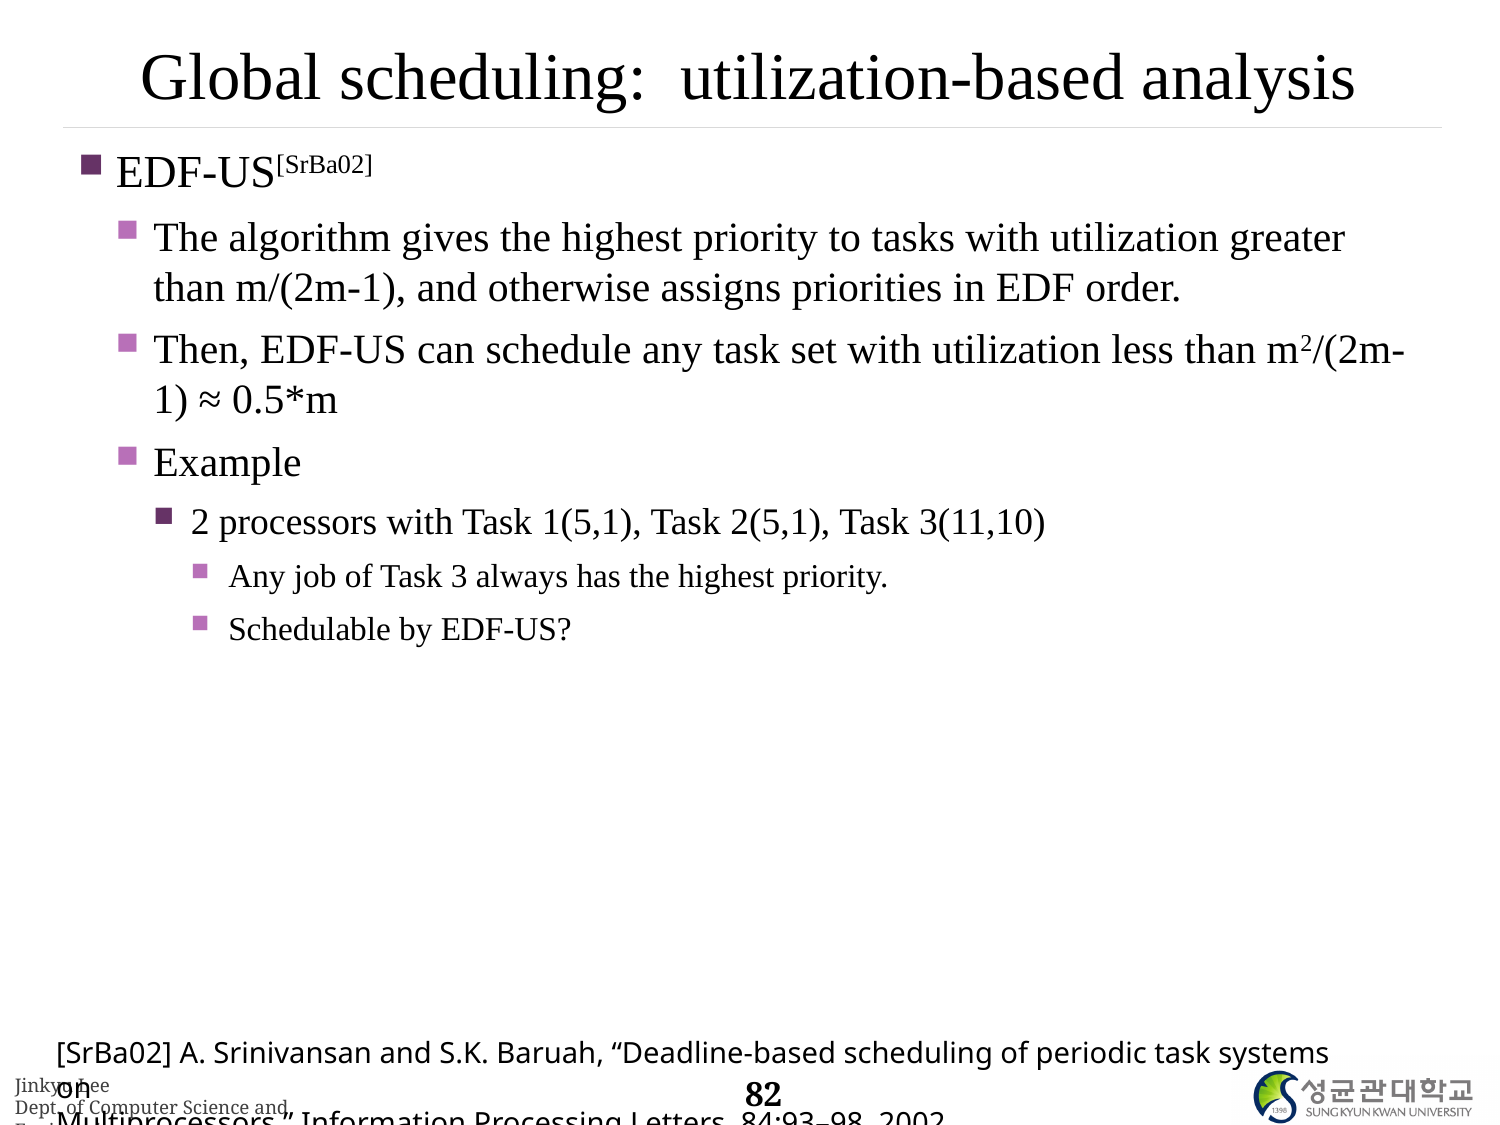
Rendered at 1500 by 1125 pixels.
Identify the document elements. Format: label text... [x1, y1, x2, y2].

list EDF-US[SrBa02] The algorithm gives the highest priority to tasks with utilization greater than m/(2m-1), and otherwise assigns priorities in EDF order. Then, EDF-US can schedule any task set with utilization less than m2/(2m-1) ≈ 0.5*m Example 2 processors with Task 1(5,1), Task 2(5,1), Task 3(11,10) Any job of Task 3 always has the highest priority. Schedulable by EDF-US? [63, 134, 1442, 1100]
title Global scheduling: utilization-based analysis [0, 25, 1500, 116]
text_box [SrBa02] A. Srinivansan and S.K. Baruah, “Deadline-based scheduling of periodic task systems on Multiprocessors,” Information Processing Letters, 84:93–98, 2002. [41, 1027, 1377, 1125]
picture [1377, 1055, 1500, 1125]
